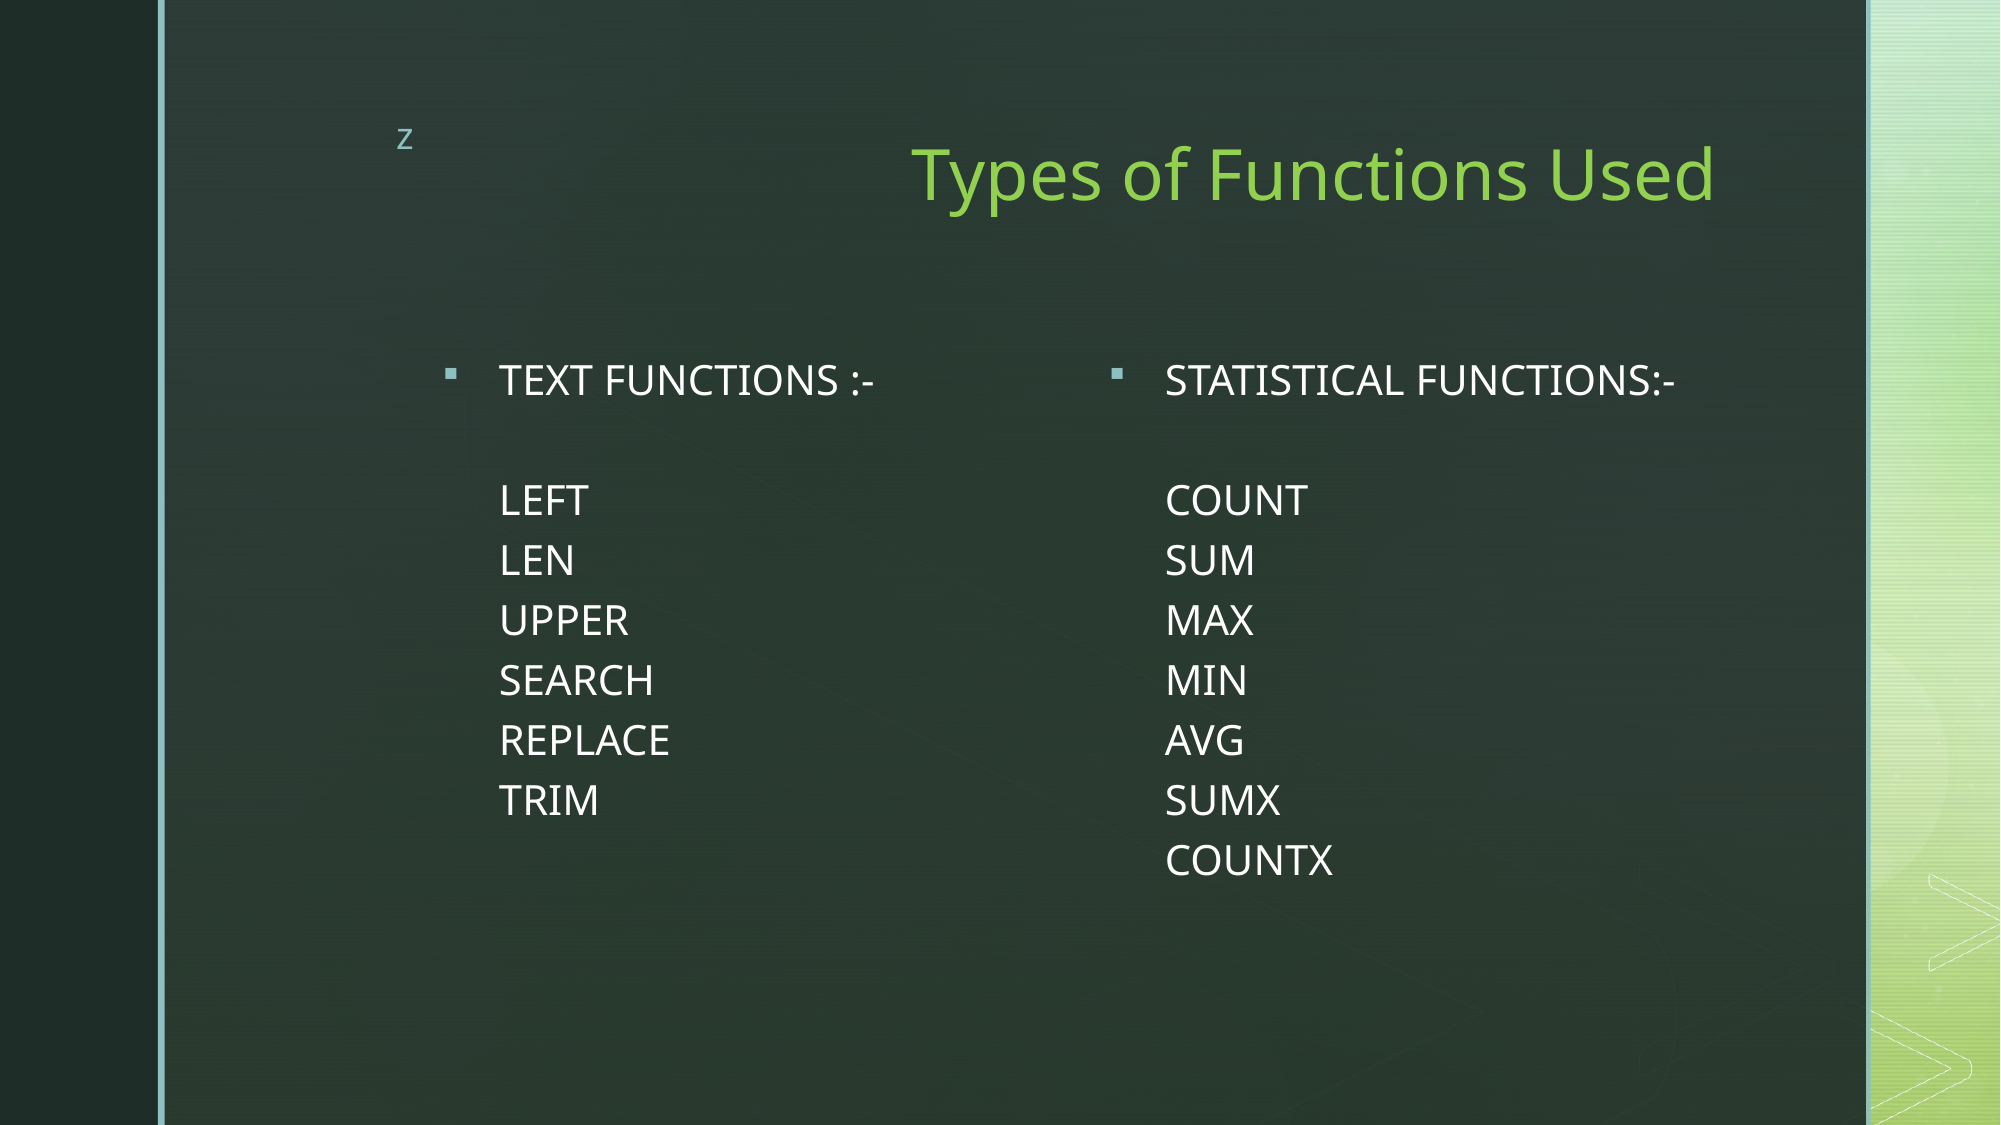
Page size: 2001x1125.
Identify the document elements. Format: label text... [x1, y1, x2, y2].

list TEXT FUNCTIONS :- LEFT LEN UPPER SEARCH REPLACE TRIM [427, 336, 1066, 993]
title Types of Functions Used [428, 132, 1733, 310]
picture [1871, 0, 2001, 1125]
list STATISTICAL FUNCTIONS:- COUNT SUM MAX MIN AVG SUMX COUNTX [1093, 336, 1810, 993]
